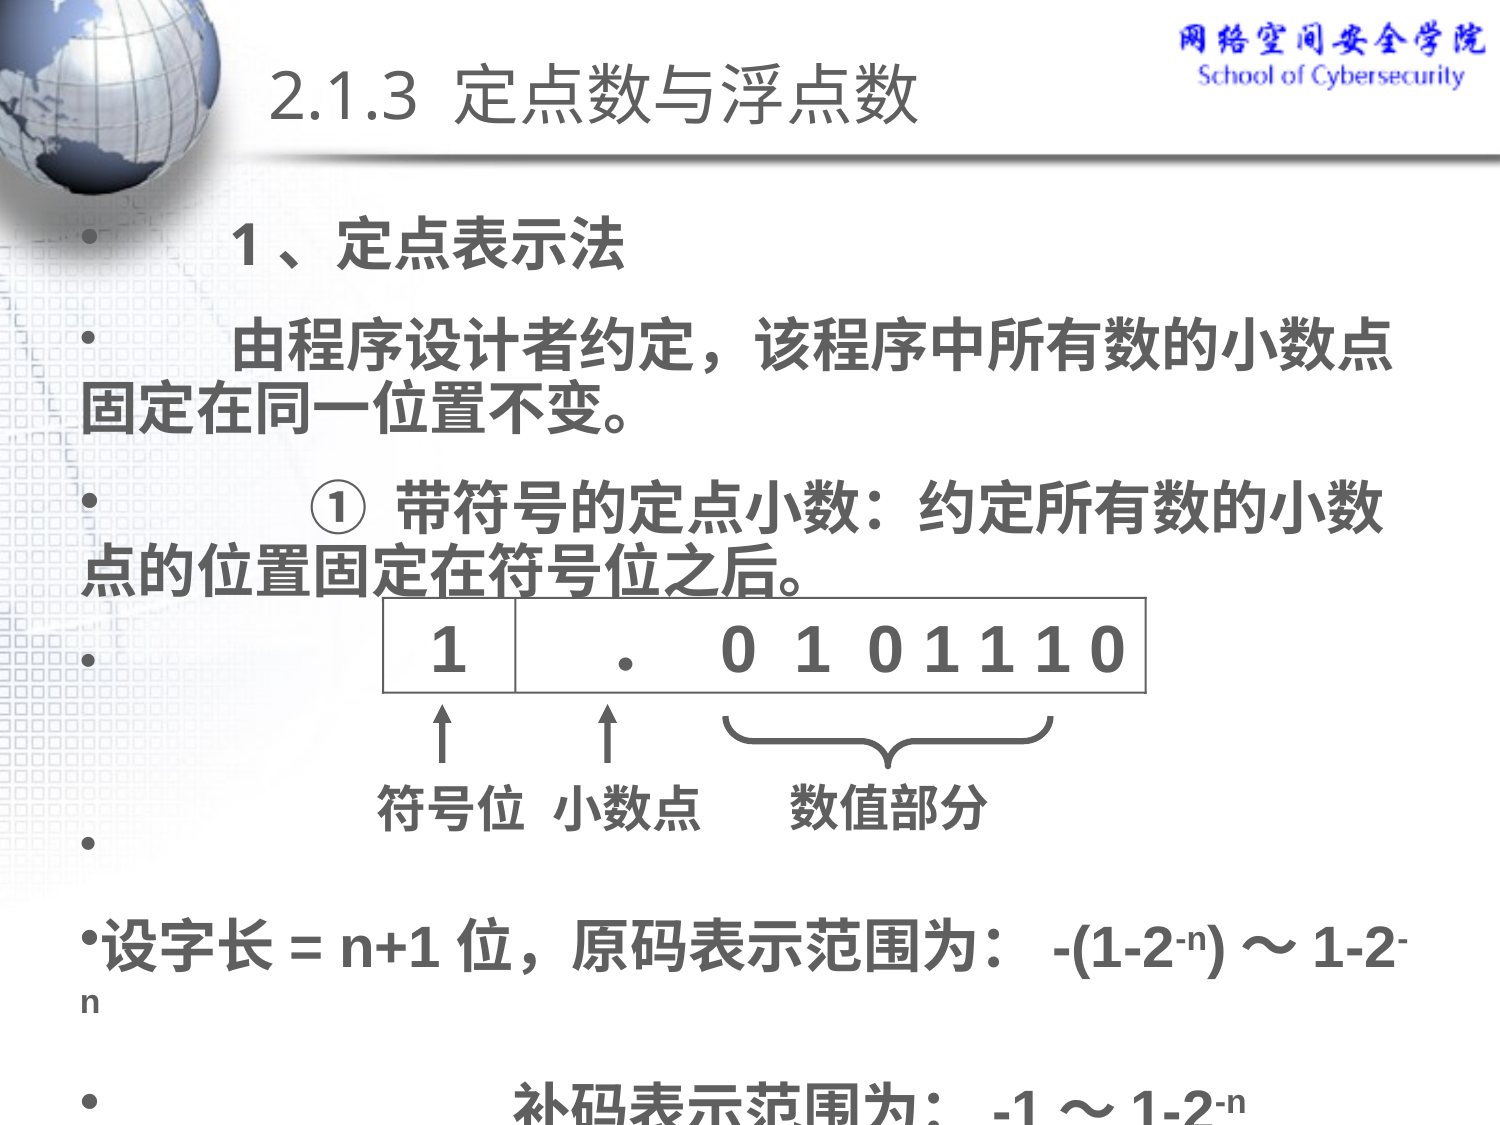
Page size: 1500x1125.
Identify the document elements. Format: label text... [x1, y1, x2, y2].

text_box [360, 597, 1146, 863]
picture [0, 0, 1500, 1125]
title 2.1.3 定点数与浮点数 [253, 42, 1022, 143]
list 1、定点表示法 由程序设计者约定，该程序中所有数的小数点固定在同一位置不变。 ① 带符号的定点小数：约定所有数的小数点的位置固定在符号位之后。 设字长= n+1位，原码表示范围为：-(1-2-n)～1-2-n 补码表示范围为：-1～1-2-n [64, 208, 1428, 1071]
